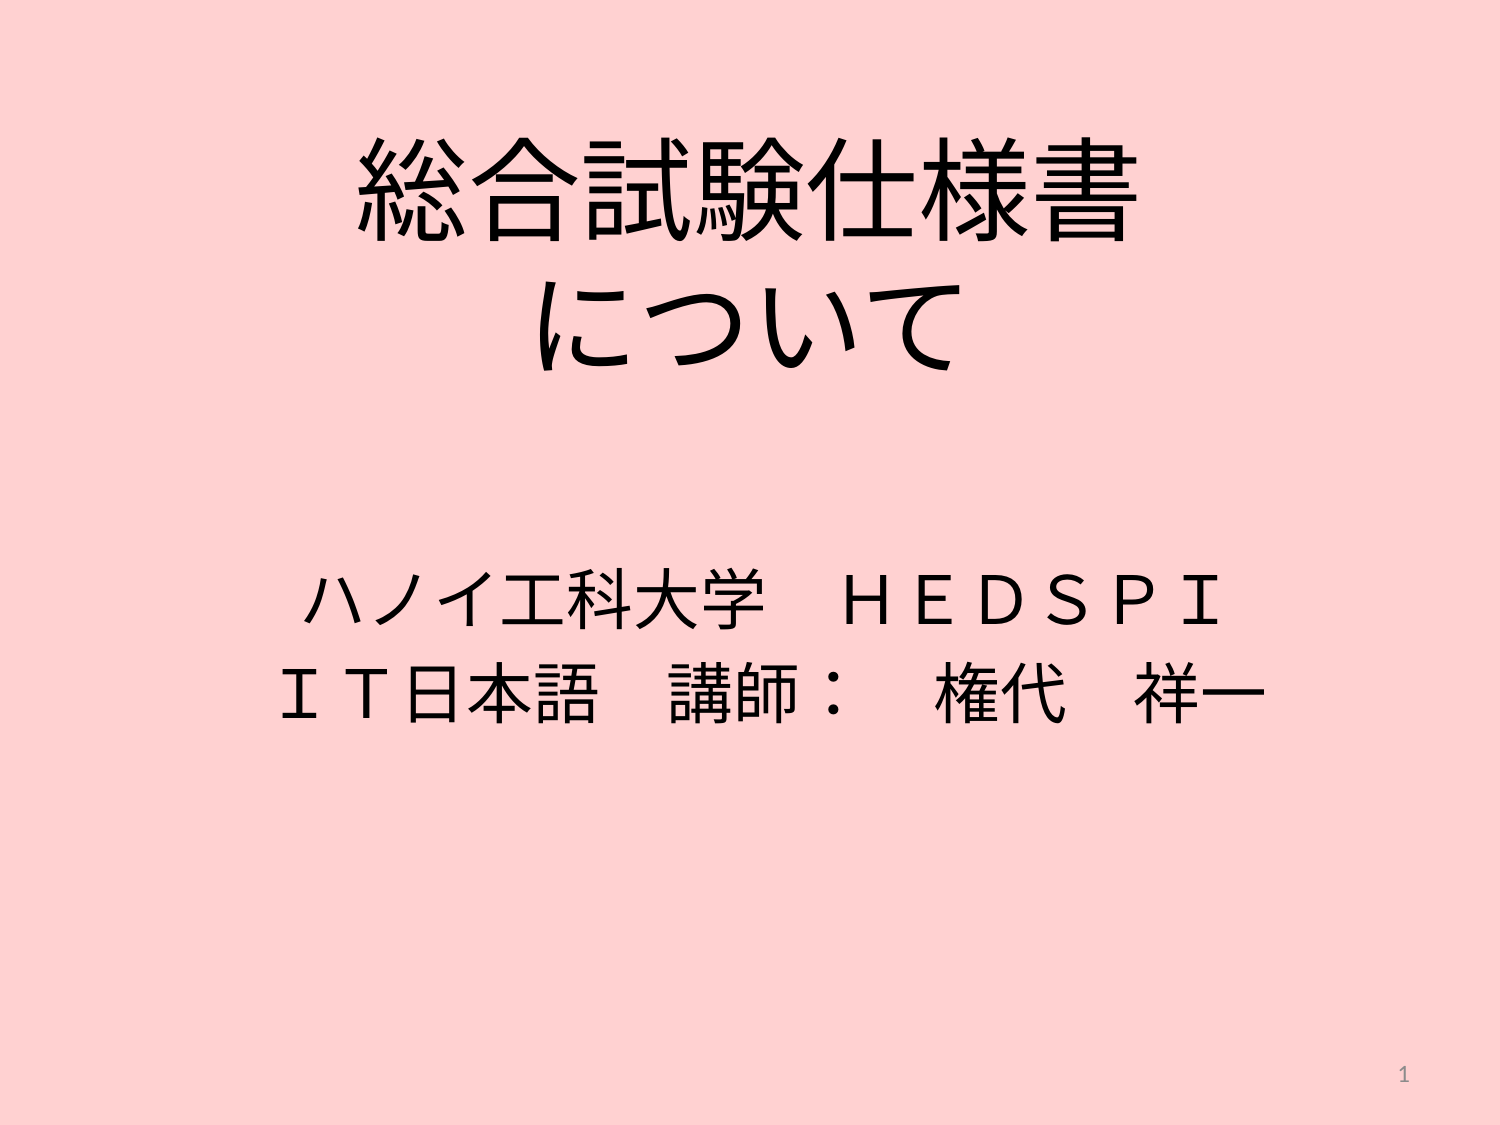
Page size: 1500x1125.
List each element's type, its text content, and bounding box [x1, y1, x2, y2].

title 総合試験仕様書 について [112, 54, 1388, 457]
subtitle ハノイ工科大学 ＨＥＤＳＰＩ ＩＴ日本語 講師： 権代 祥一 [242, 550, 1293, 846]
slide_number 1 [1074, 1042, 1425, 1103]
